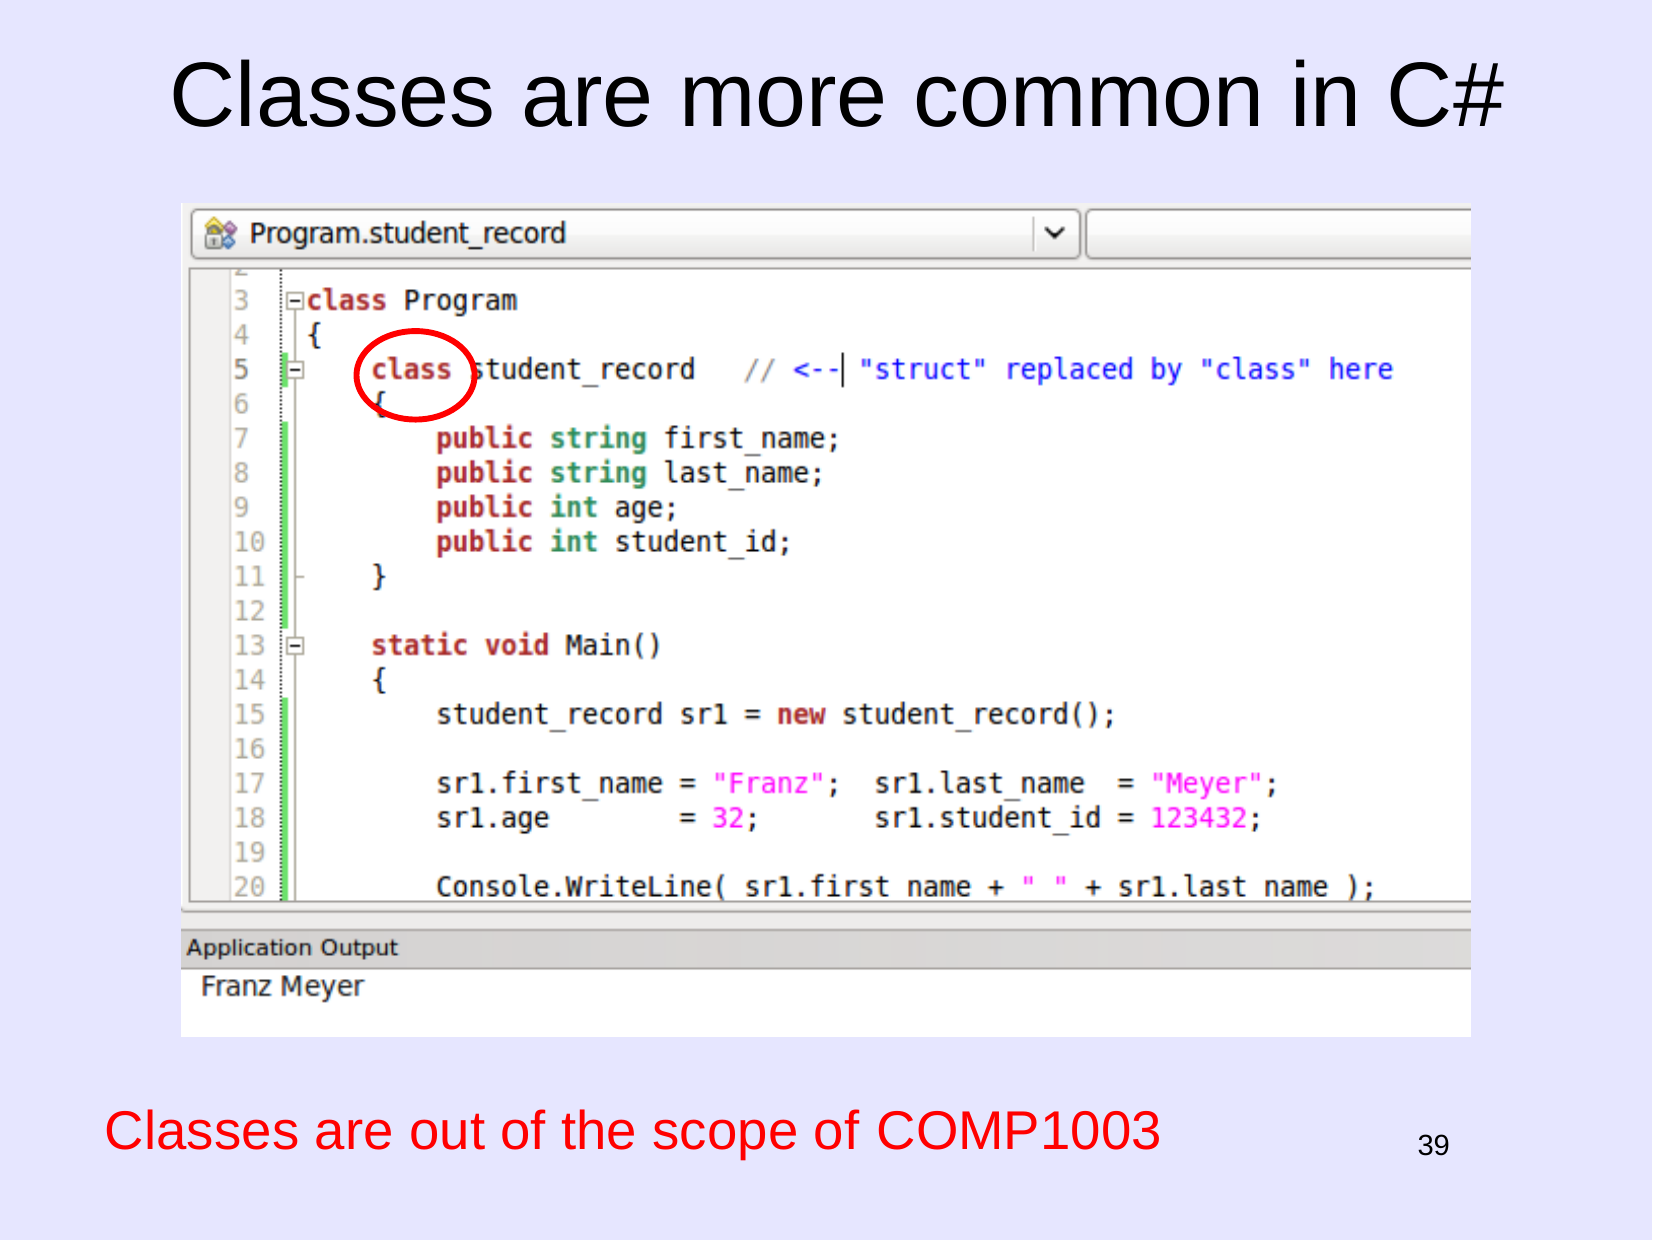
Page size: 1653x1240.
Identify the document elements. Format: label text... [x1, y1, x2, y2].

title Classes are more common in C# [94, 0, 1582, 192]
picture [181, 202, 1471, 1037]
list Classes are out of the scope of COMP1003 [104, 1099, 1356, 1202]
slide_number 39 [1416, 1129, 1568, 1173]
